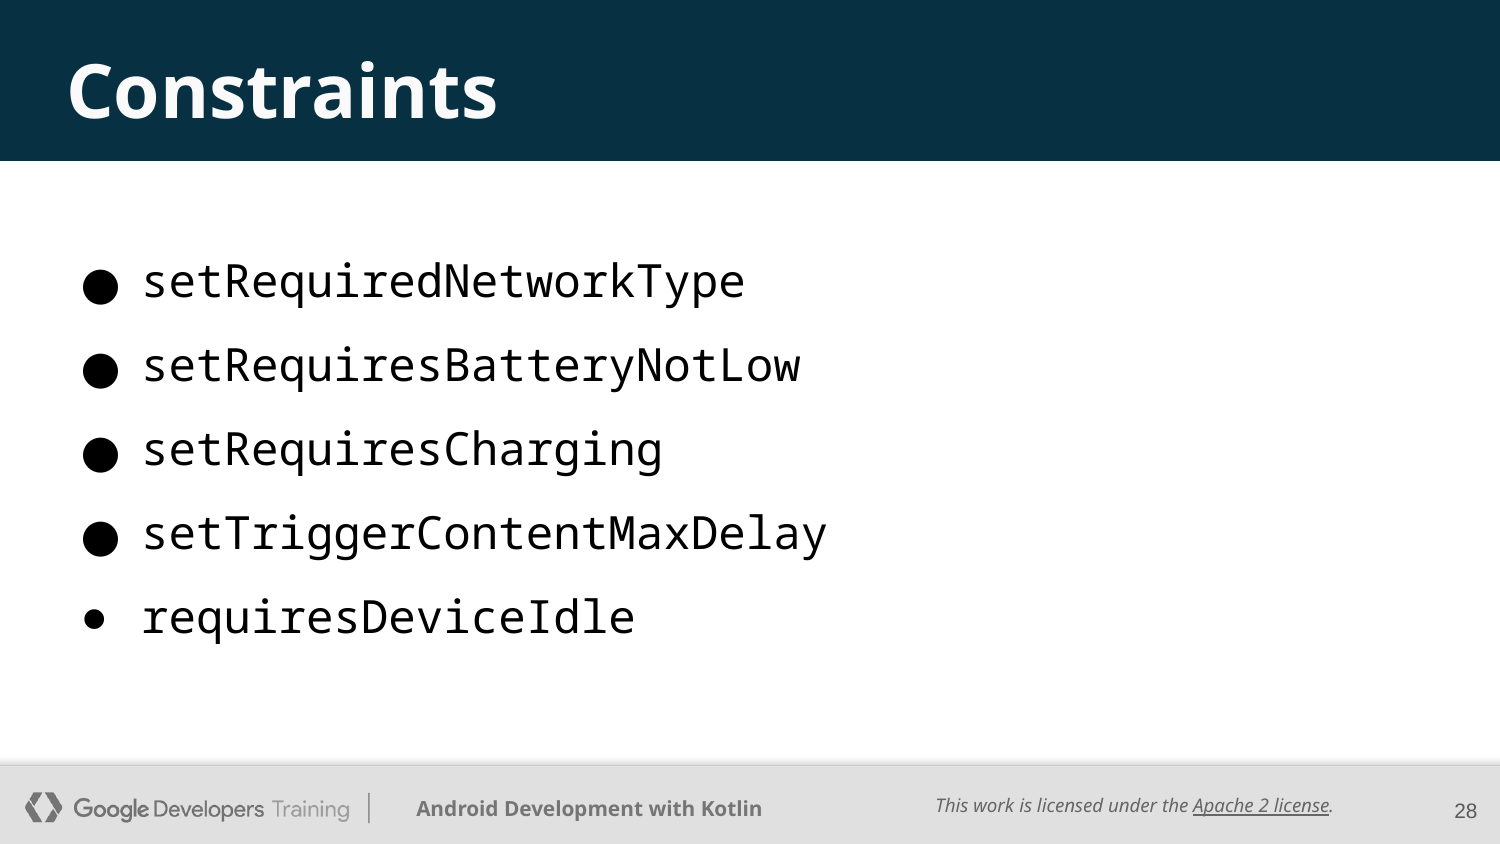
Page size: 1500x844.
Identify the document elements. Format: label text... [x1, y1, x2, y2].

picture [0, 161, 1500, 844]
title Constraints [51, 28, 1449, 122]
slide_number ‹#› [1402, 777, 1493, 842]
list setRequiredNetworkType setRequiresBatteryNotLow setRequiresCharging setTriggerContentMaxDelay requiresDeviceIdle [51, 228, 1449, 701]
